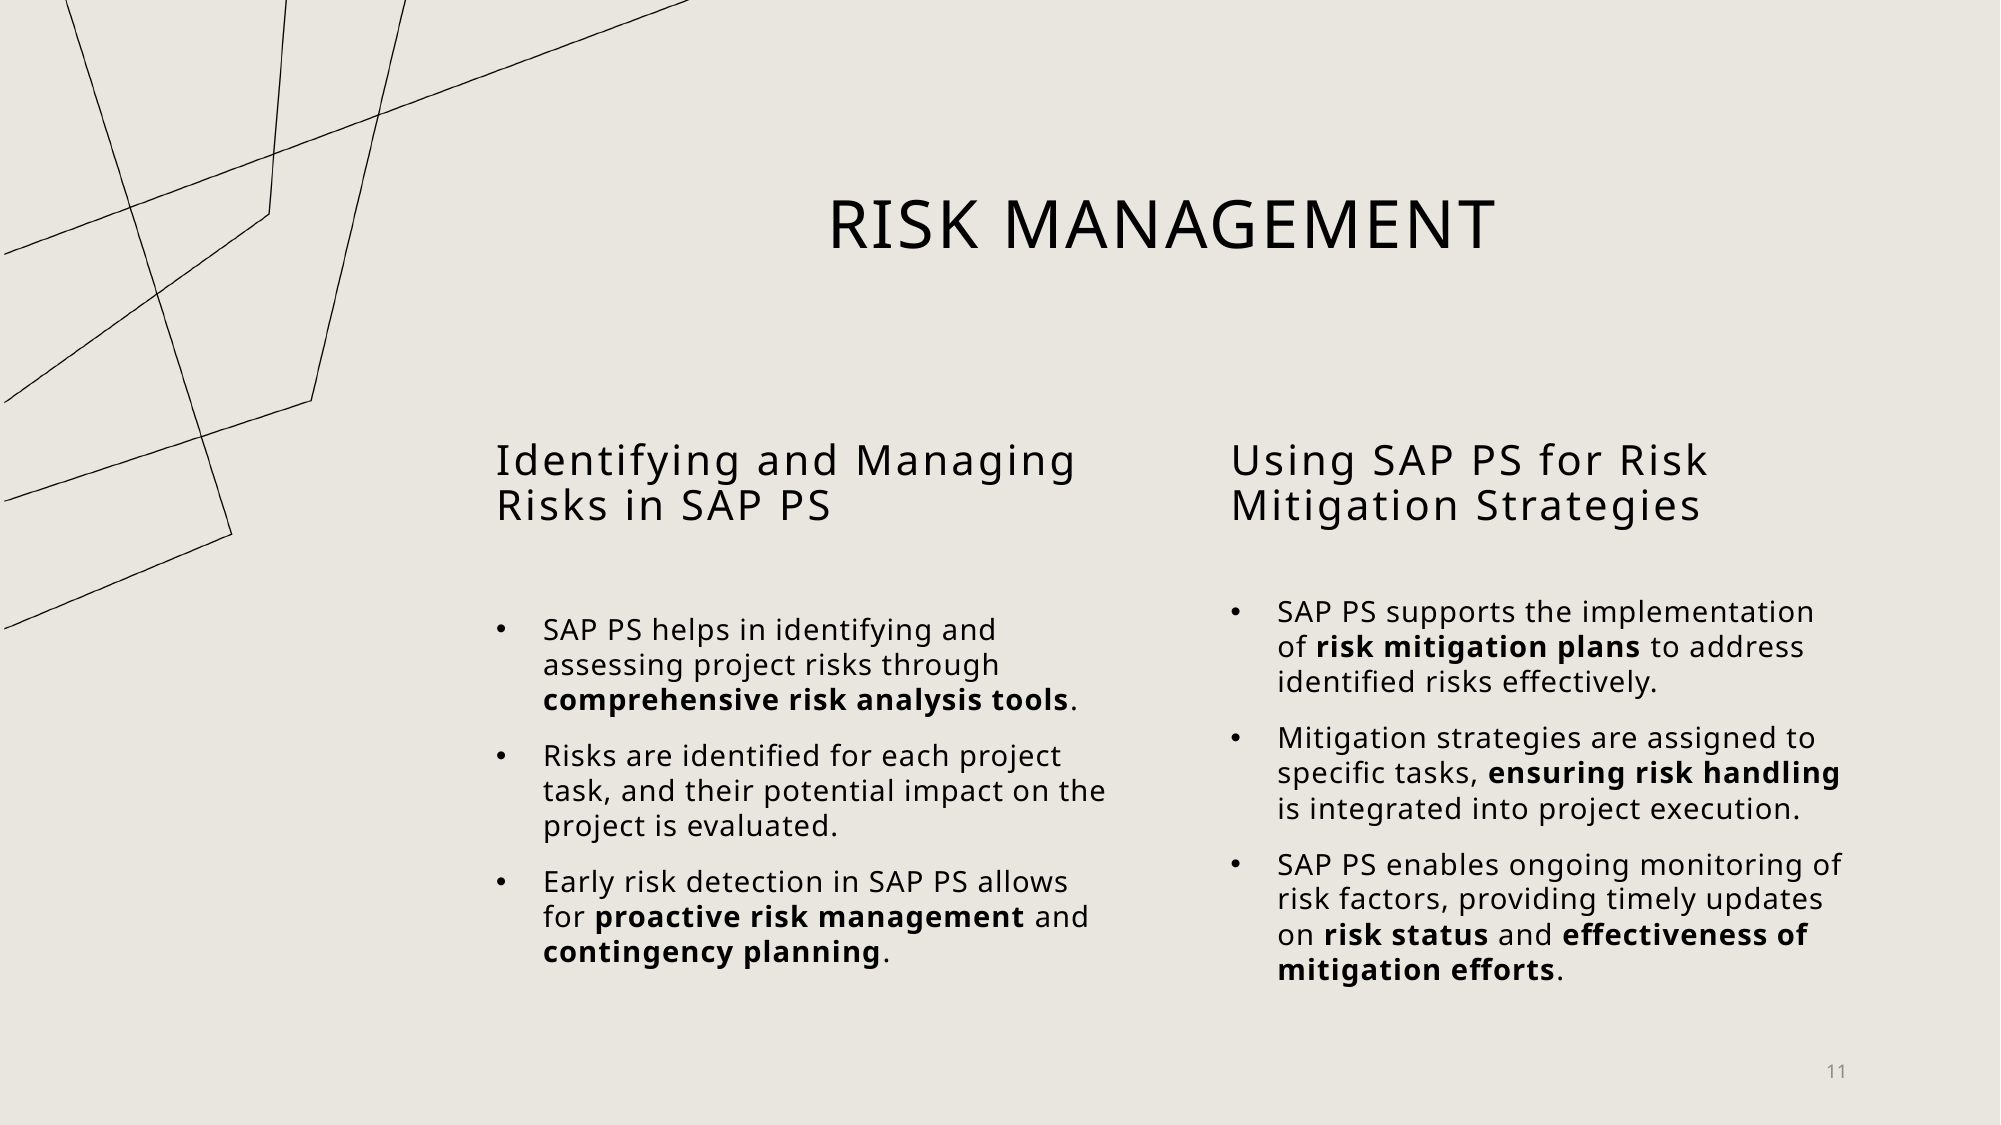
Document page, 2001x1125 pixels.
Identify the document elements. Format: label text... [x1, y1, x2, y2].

picture [4, 0, 721, 642]
list SAP PS supports the implementation of risk mitigation plans to address identified risks effectively. Mitigation strategies are assigned to specific tasks, ensuring risk handling is integrated into project execution. SAP PS enables ongoing monitoring of risk factors, providing timely updates on risk status and effectiveness of mitigation efforts. [1215, 537, 1863, 1043]
list Using SAP PS for Risk Mitigation Strategies [1215, 401, 1863, 537]
title RISK MANAGEMENT [481, 118, 1863, 336]
list Identifying and Managing Risks in SAP PS [481, 401, 1125, 537]
slide_number 11 [1412, 1042, 1863, 1103]
list SAP PS helps in identifying and assessing project risks through comprehensive risk analysis tools. Risks are identified for each project task, and their potential impact on the project is evaluated. Early risk detection in SAP PS allows for proactive risk management and contingency planning. [481, 537, 1125, 1043]
